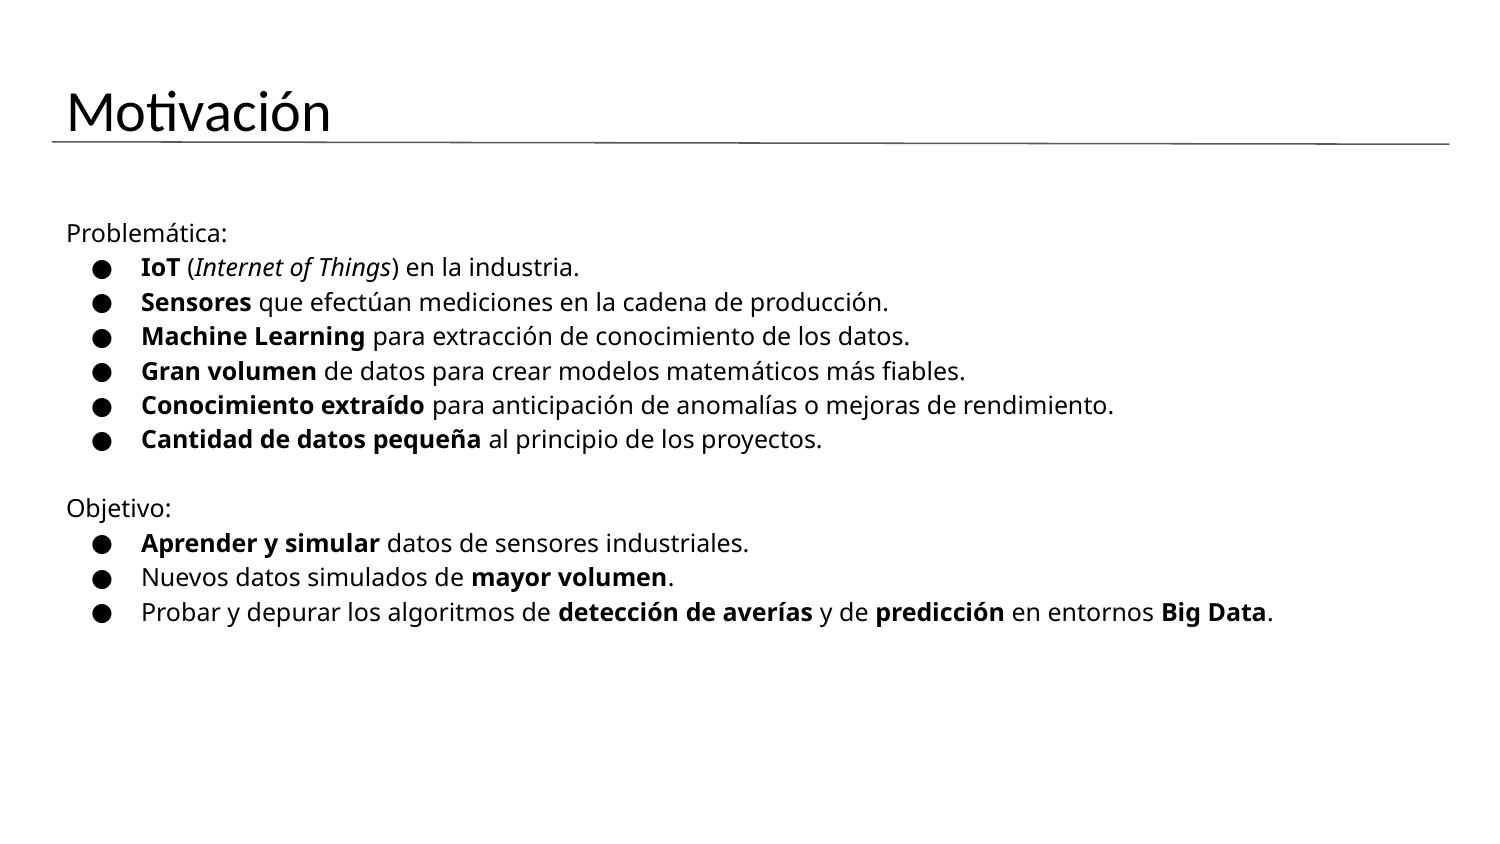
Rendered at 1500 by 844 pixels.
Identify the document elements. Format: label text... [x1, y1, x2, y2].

title Motivación [51, 48, 1449, 142]
text_box Problemática: IoT (Internet of Things) en la industria. Sensores que efectúan mediciones en la cadena de producción. Machine Learning para extracción de conocimiento de los datos. Gran volumen de datos para crear modelos matemáticos más fiables. Conocimiento extraído para anticipación de anomalías o mejoras de rendimiento. Cantidad de datos pequeña al principio de los proyectos. Objetivo: Aprender y simular datos de sensores industriales. Nuevos datos simulados de mayor volumen. Probar y depurar los algoritmos de detección de averías y de predicción en entornos Big Data. [51, 197, 1449, 765]
